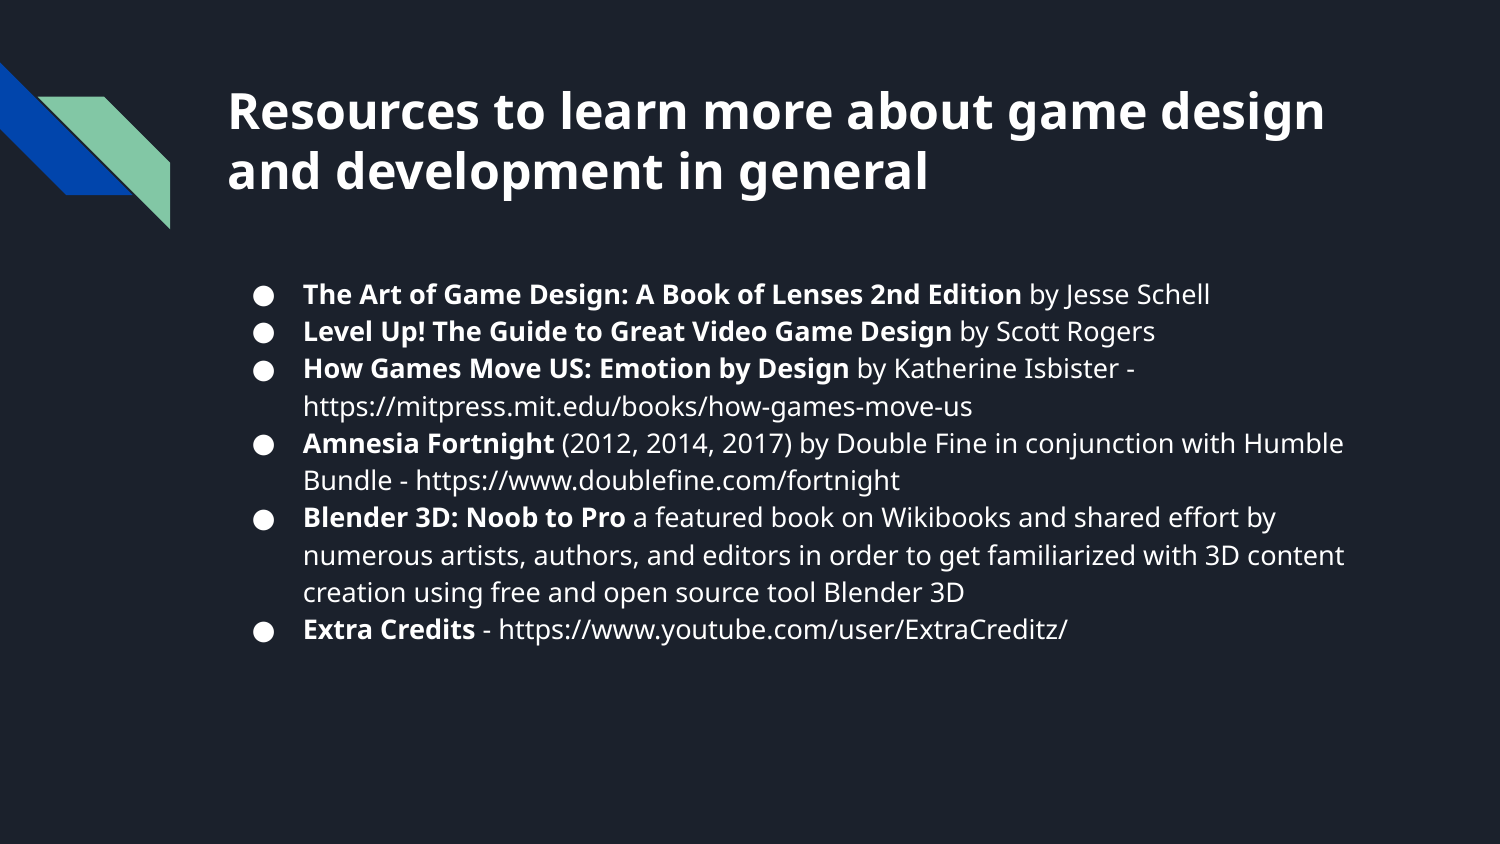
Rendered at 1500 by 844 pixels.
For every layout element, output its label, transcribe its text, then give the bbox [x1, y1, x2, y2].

title Resources to learn more about game design and development in general [212, 64, 1368, 215]
list The Art of Game Design: A Book of Lenses 2nd Edition by Jesse Schell Level Up! The Guide to Great Video Game Design by Scott Rogers How Games Move US: Emotion by Design by Katherine Isbister - https://mitpress.mit.edu/books/how-games-move-us Amnesia Fortnight (2012, 2014, 2017) by Double Fine in conjunction with Humble Bundle - https://www.doublefine.com/fortnight Blender 3D: Noob to Pro a featured book on Wikibooks and shared effort by numerous artists, authors, and editors in order to get familiarized with 3D content creation using free and open source tool Blender 3D Extra Credits - https://www.youtube.com/user/ExtraCreditz/ [212, 257, 1368, 735]
